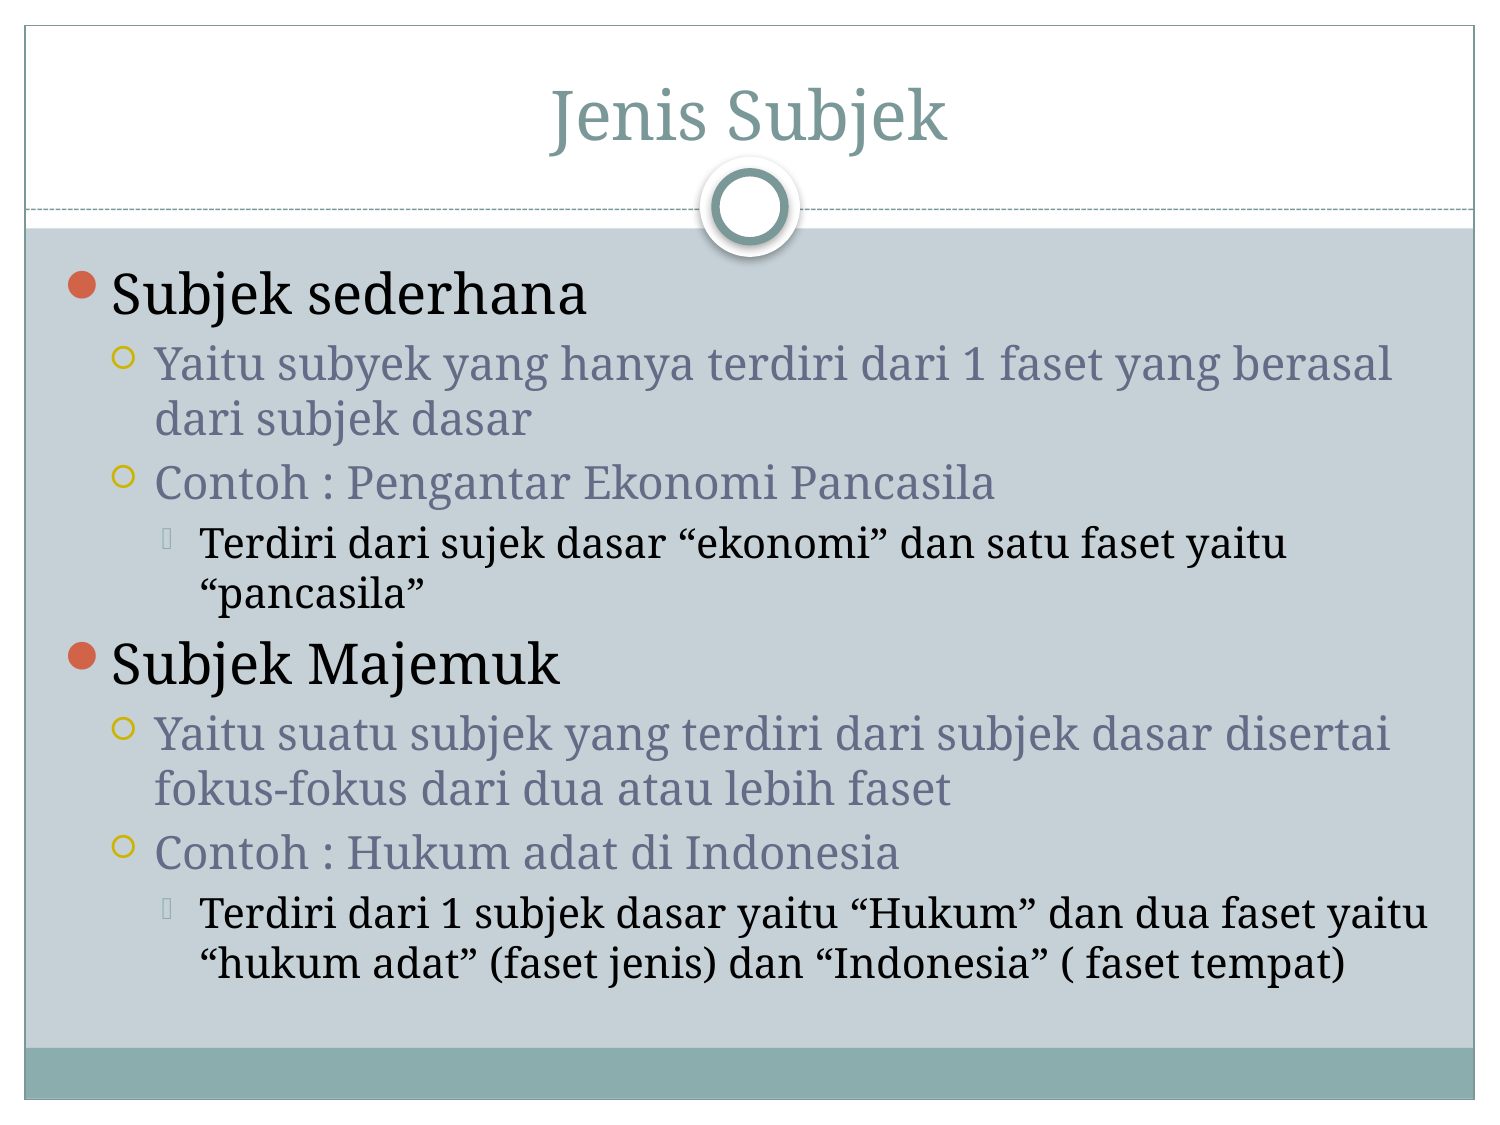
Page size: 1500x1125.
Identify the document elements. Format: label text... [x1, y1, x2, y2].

list Subjek sederhana Yaitu subyek yang hanya terdiri dari 1 faset yang berasal dari subjek dasar Contoh : Pengantar Ekonomi Pancasila Terdiri dari sujek dasar “ekonomi” dan satu faset yaitu “pancasila” Subjek Majemuk Yaitu suatu subjek yang terdiri dari subjek dasar disertai fokus-fokus dari dua atau lebih faset Contoh : Hukum adat di Indonesia Terdiri dari 1 subjek dasar yaitu “Hukum” dan dua faset yaitu “hukum adat” (faset jenis) dan “Indonesia” ( faset tempat) [49, 250, 1445, 1001]
title Jenis Subjek [49, 37, 1450, 162]
